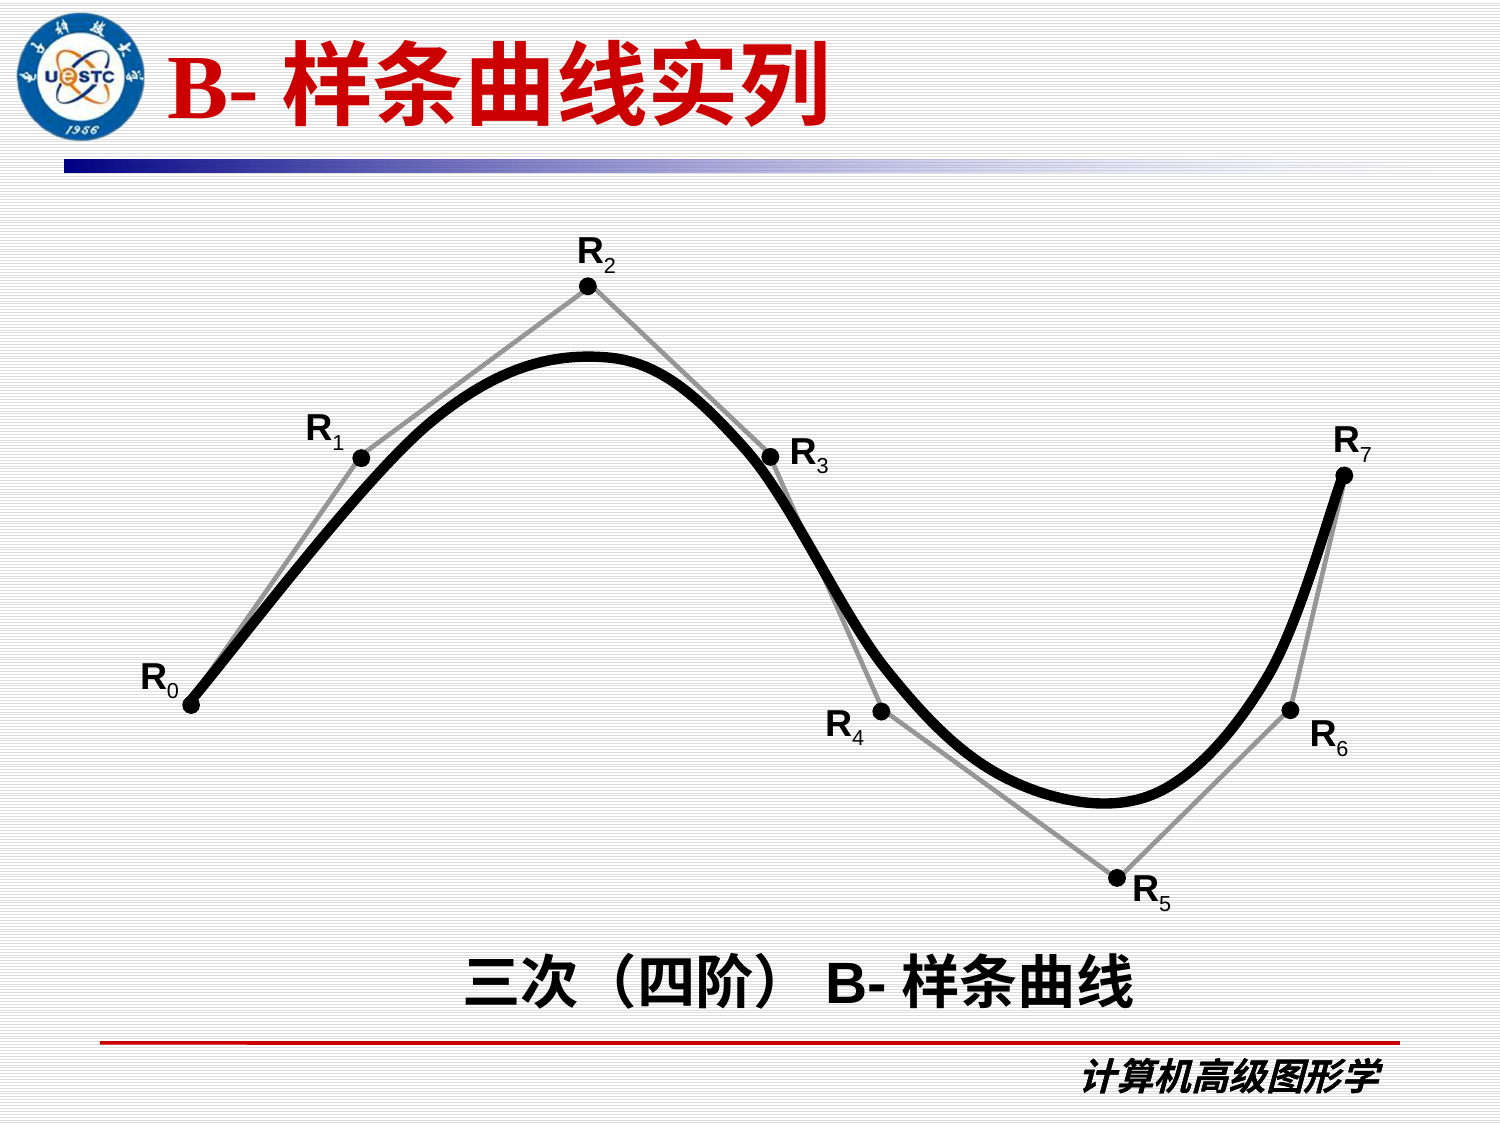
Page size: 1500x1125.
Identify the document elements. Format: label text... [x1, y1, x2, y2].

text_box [123, 218, 1389, 918]
title B-样条曲线实列 [152, 19, 1405, 144]
picture [0, 0, 153, 153]
text_box 三次（四阶）B-样条曲线 [447, 937, 1163, 1023]
